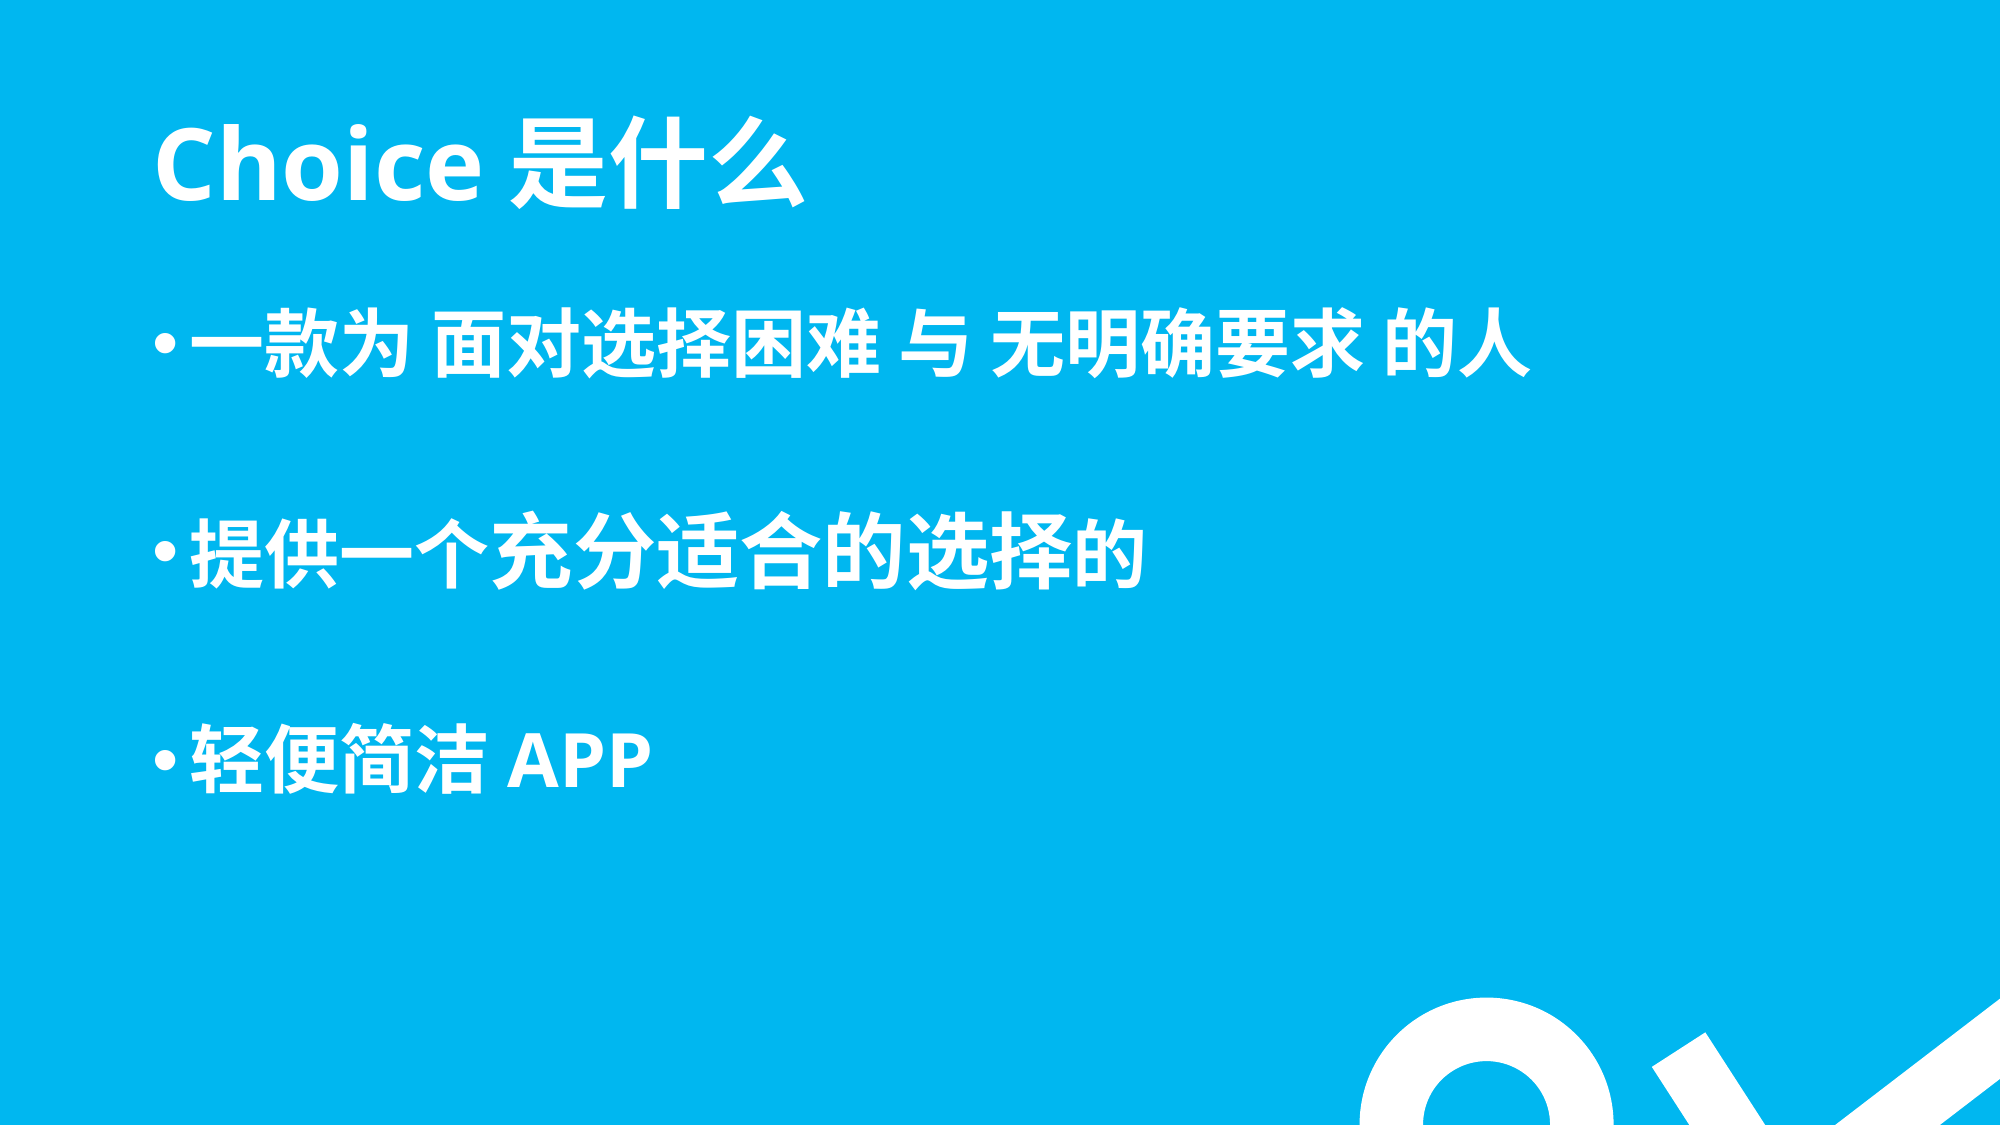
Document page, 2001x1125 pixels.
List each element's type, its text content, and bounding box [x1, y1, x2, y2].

list 一款为 面对选择困难 与 无明确要求 的人 提供一个充分适合的选择的 轻便简洁APP [137, 299, 1863, 1014]
text_box [1358, 996, 1615, 1125]
text_box [1650, 1030, 1767, 1125]
title Choice是什么 [137, 59, 1863, 278]
text_box [1833, 997, 2000, 1125]
